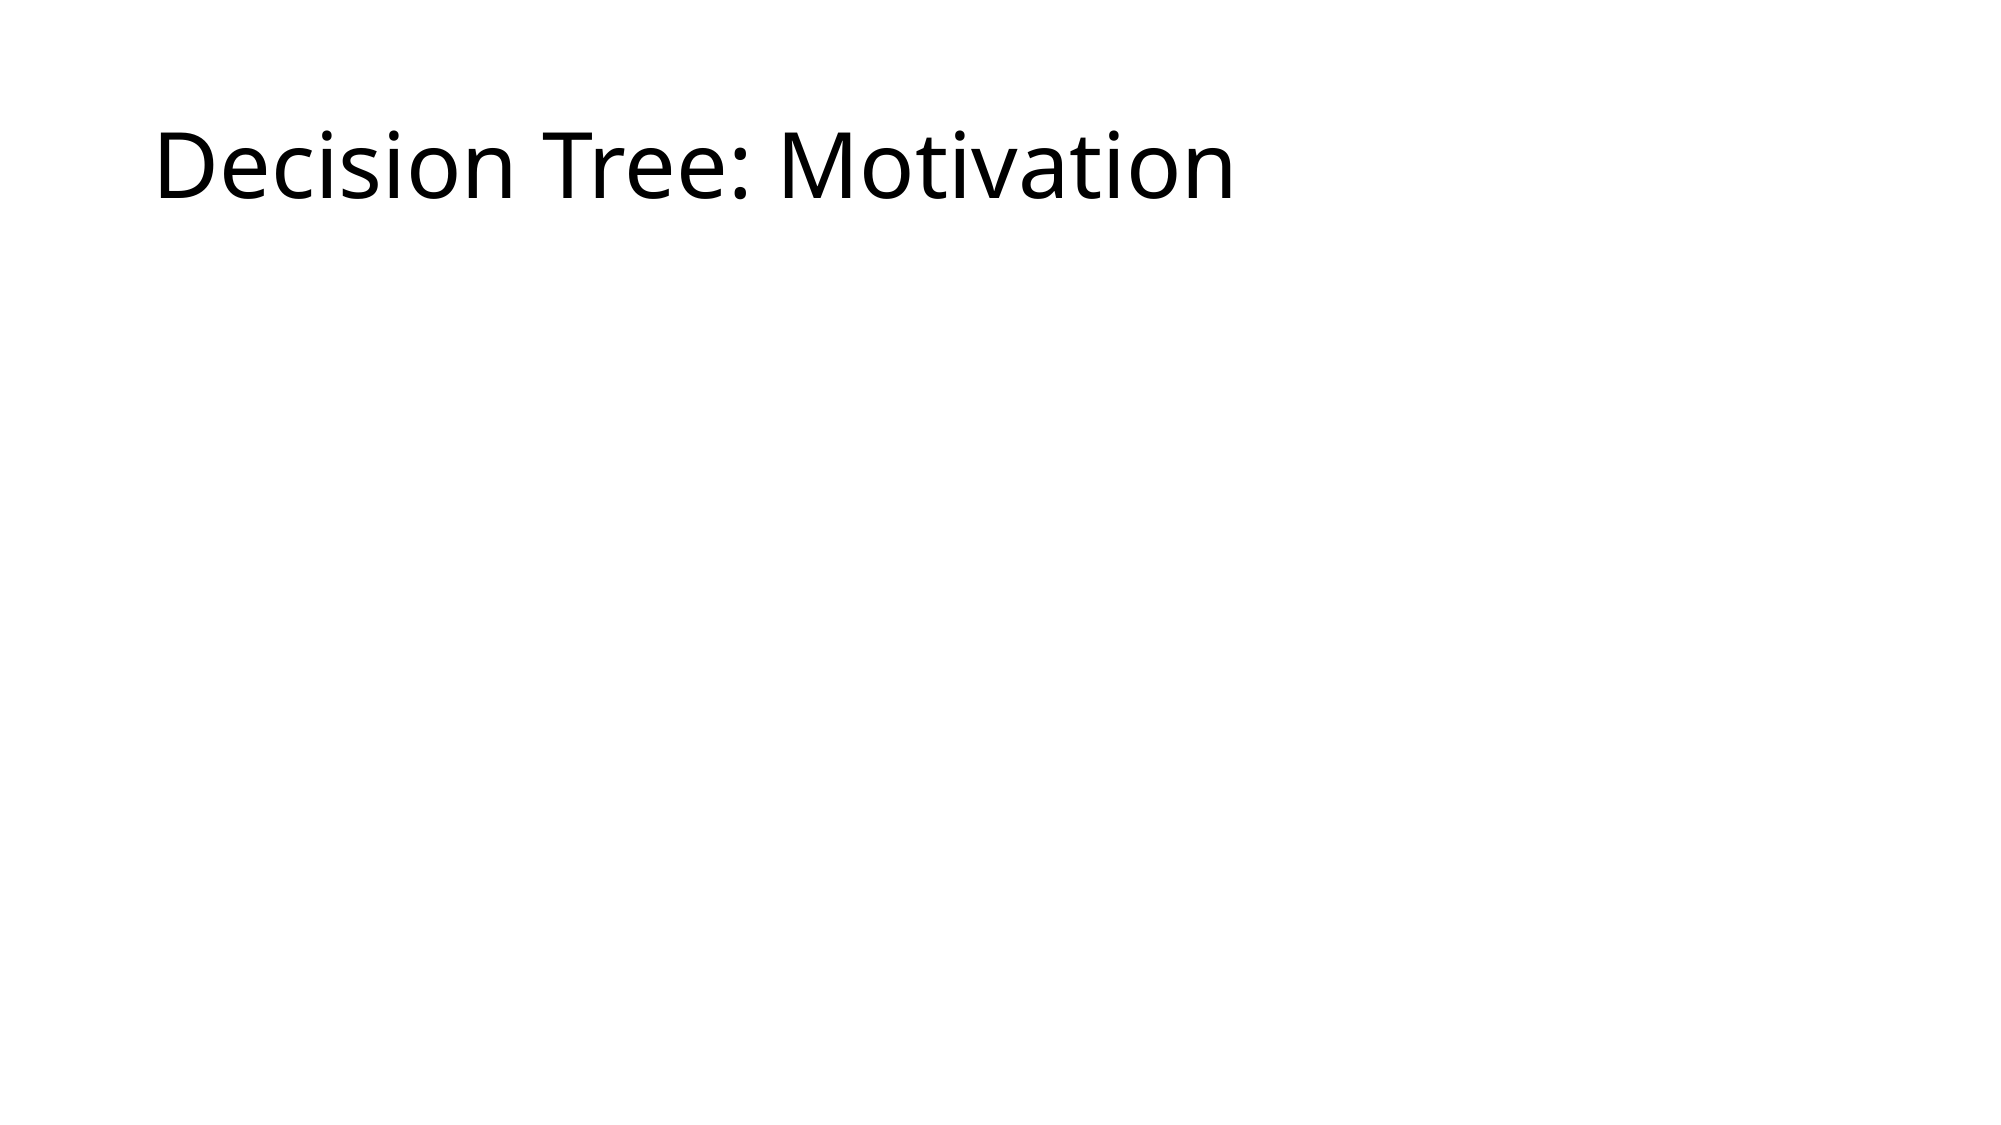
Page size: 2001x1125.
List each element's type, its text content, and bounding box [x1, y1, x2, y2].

title Decision Tree: Motivation [137, 59, 1863, 278]
